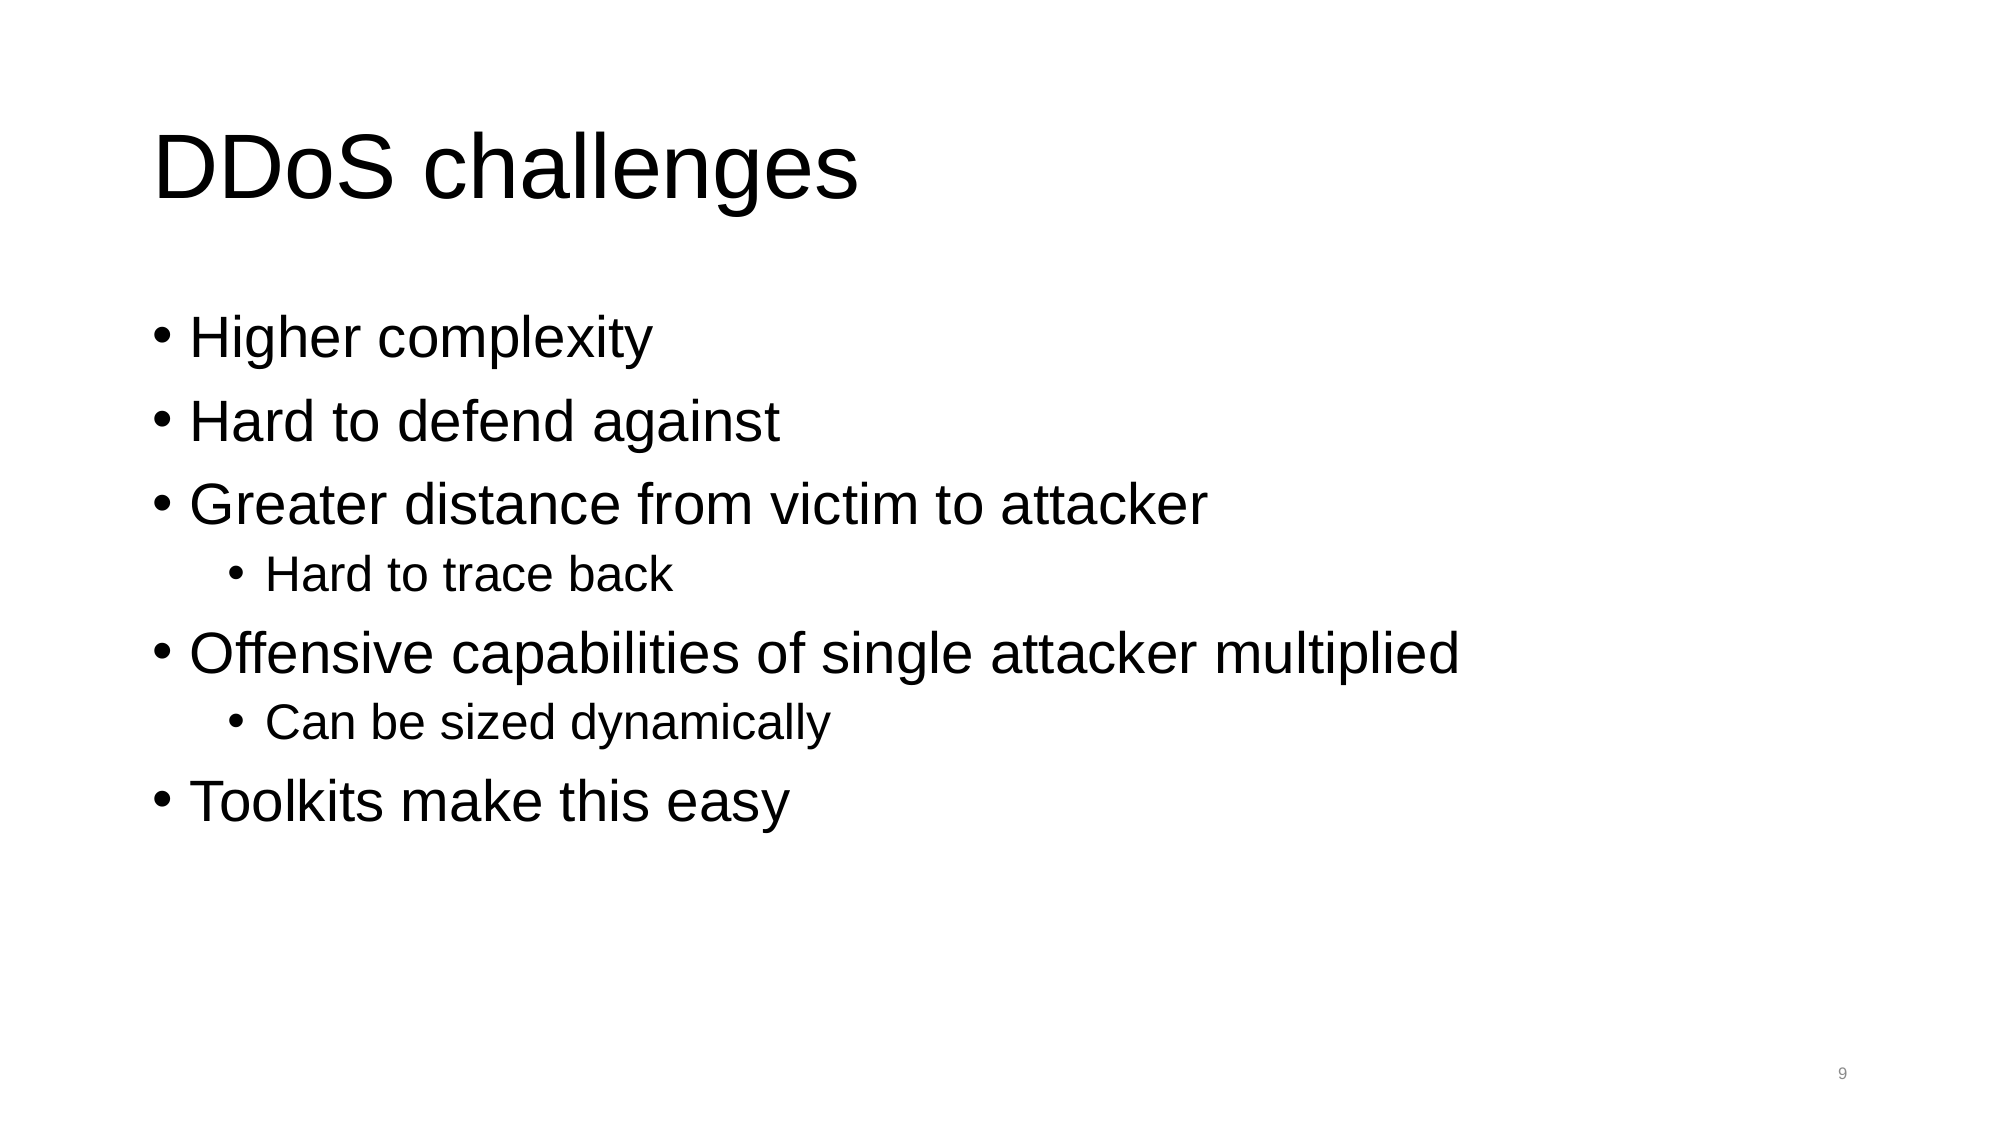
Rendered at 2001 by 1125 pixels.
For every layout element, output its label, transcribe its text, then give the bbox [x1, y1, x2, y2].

slide_number 9 [1412, 1042, 1863, 1103]
list Higher complexity Hard to defend against Greater distance from victim to attacker Hard to trace back Offensive capabilities of single attacker multiplied Can be sized dynamically Toolkits make this easy [137, 299, 1863, 1014]
title DDoS challenges [137, 59, 1863, 278]
